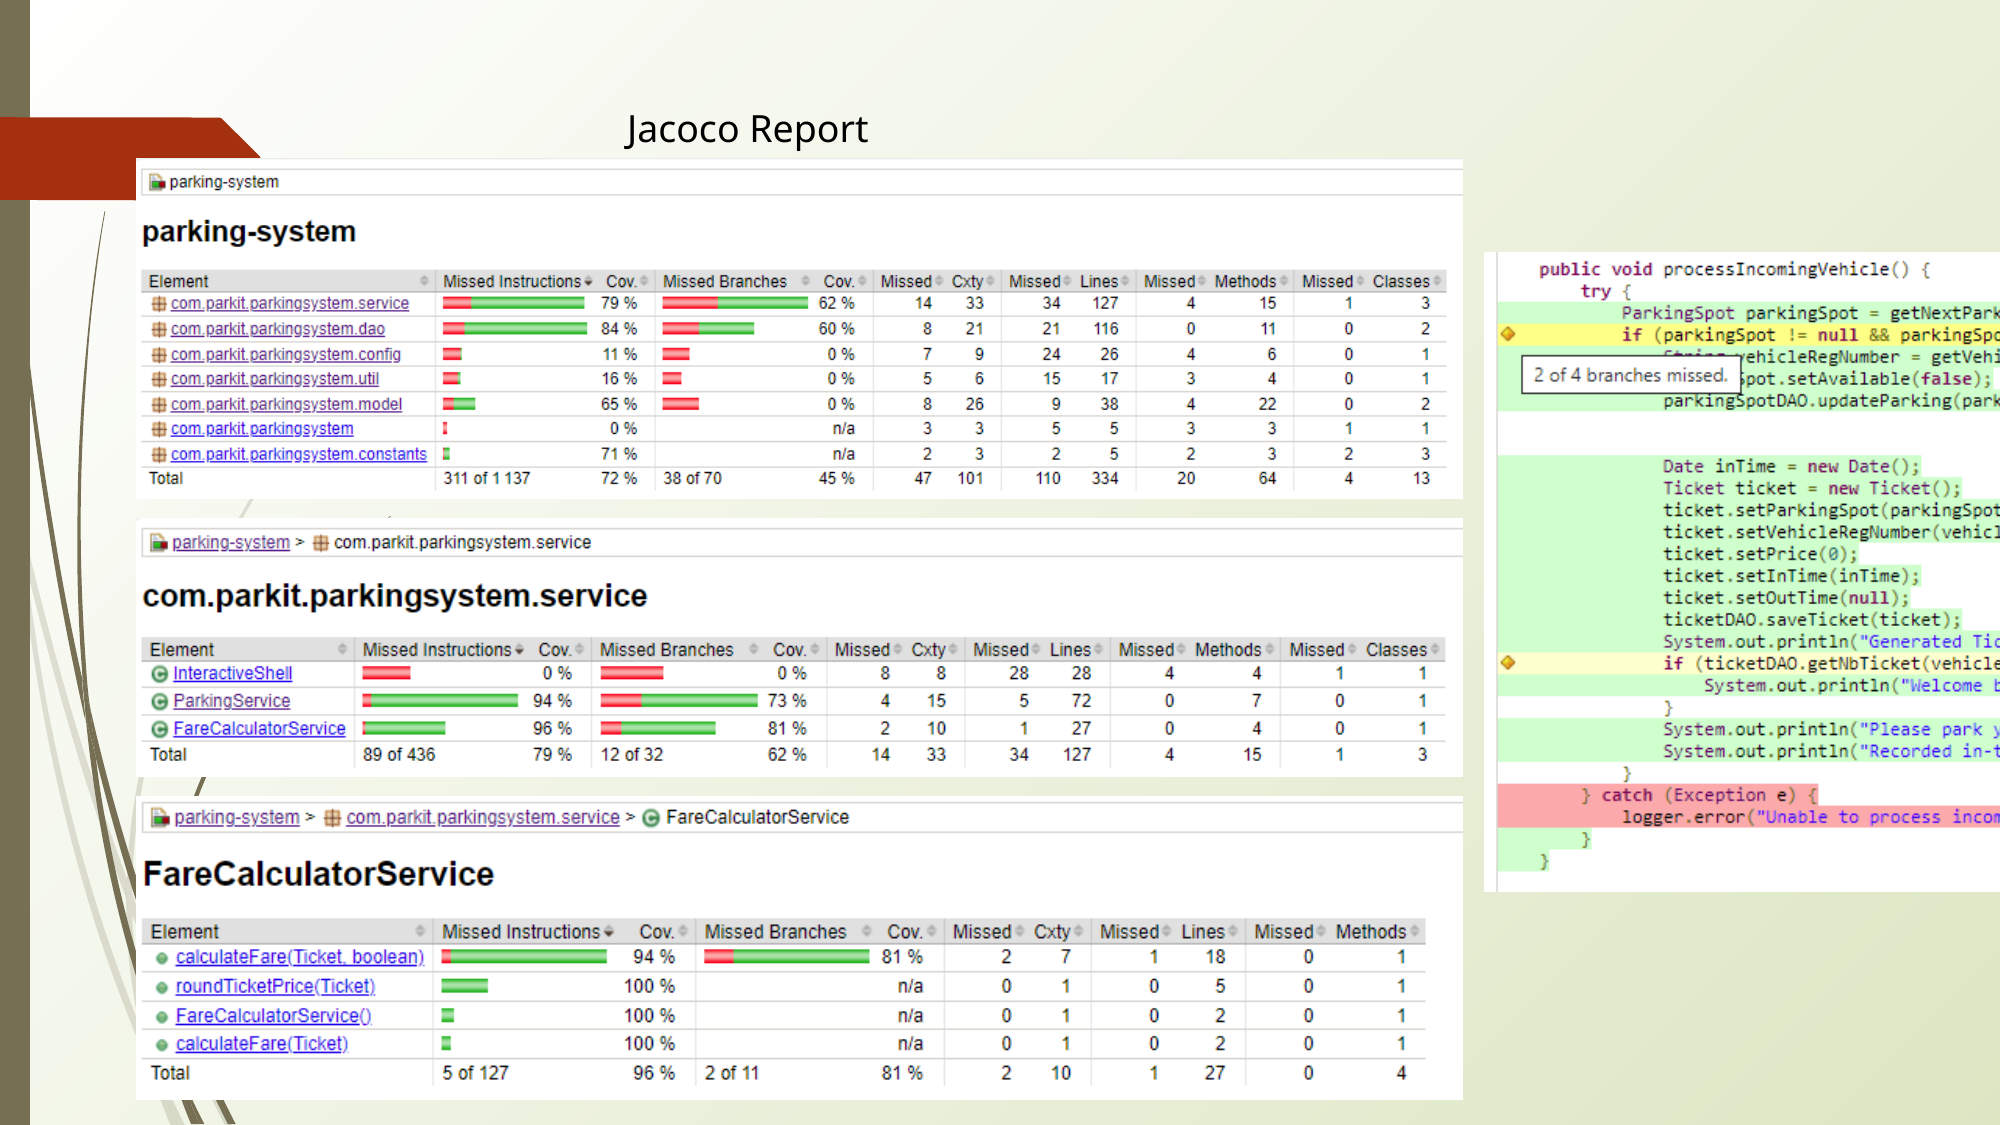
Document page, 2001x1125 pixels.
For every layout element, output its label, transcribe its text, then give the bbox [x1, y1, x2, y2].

picture [1484, 252, 2000, 892]
picture [136, 157, 1463, 1100]
text_box Jacoco Report [611, 97, 918, 156]
